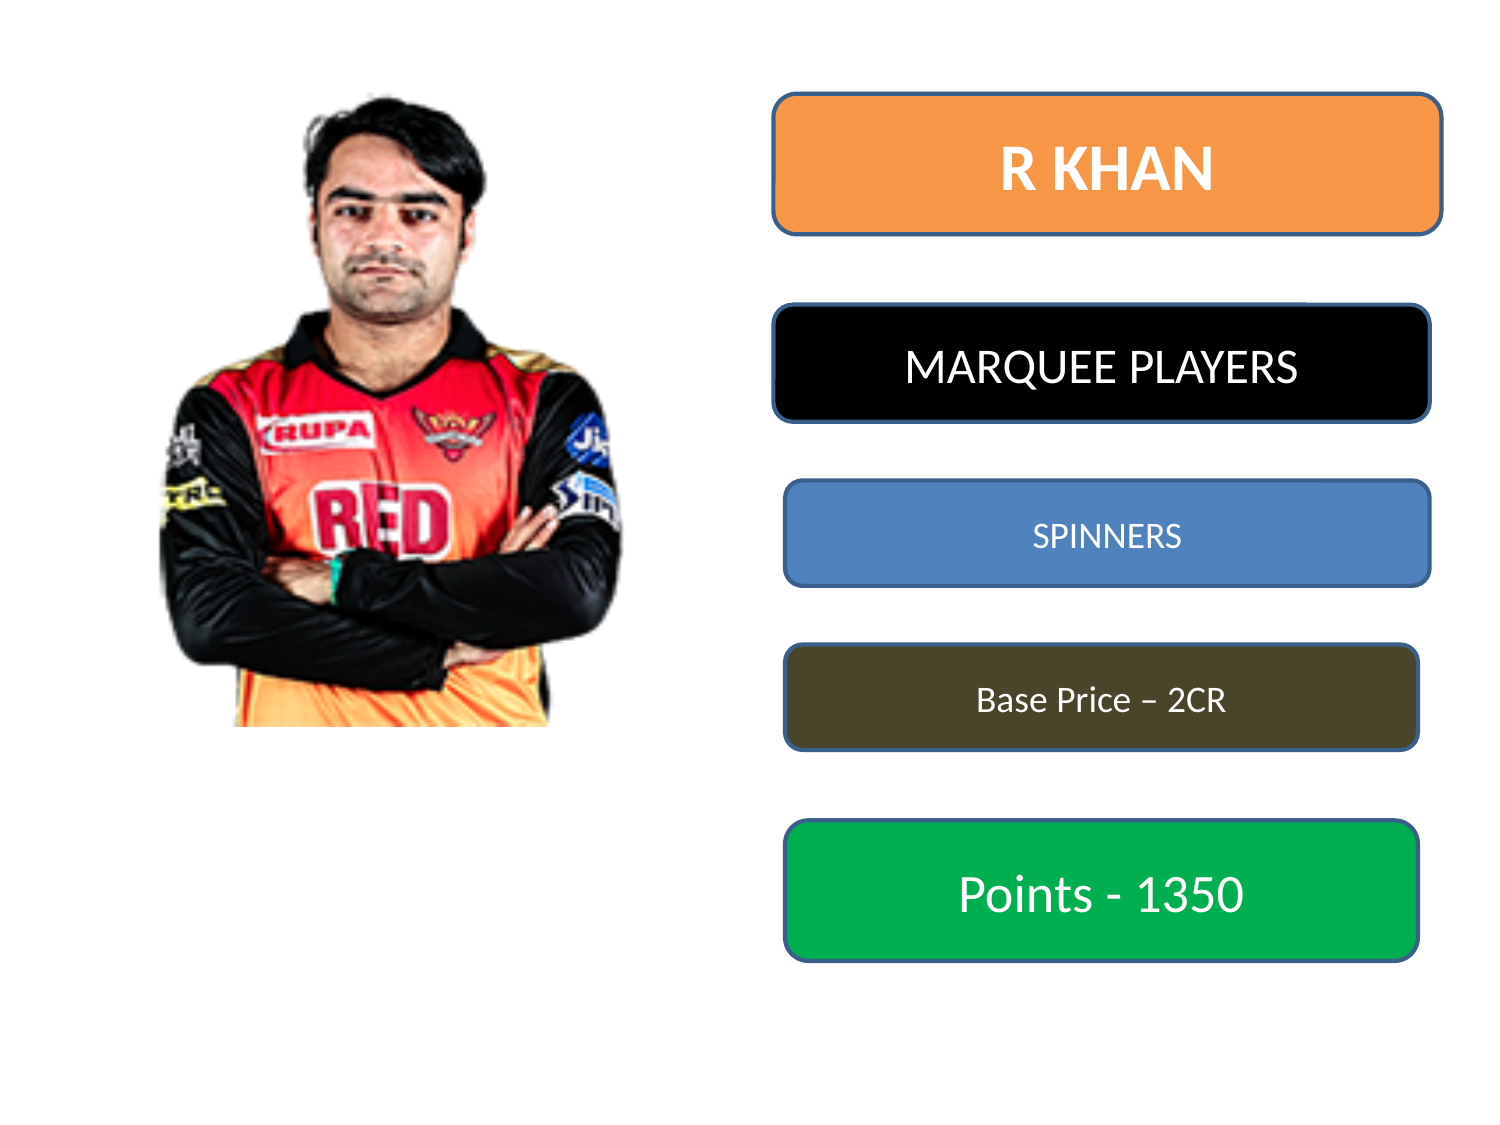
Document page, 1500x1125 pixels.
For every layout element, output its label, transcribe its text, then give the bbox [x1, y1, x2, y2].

text_box R KHAN [771, 91, 1444, 237]
picture [23, 58, 762, 727]
text_box Points - 1350 [782, 818, 1421, 964]
text_box Base Price – 2CR [782, 642, 1421, 753]
text_box MARQUEE PLAYERS [771, 302, 1432, 424]
text_box SPINNERS [782, 478, 1432, 588]
